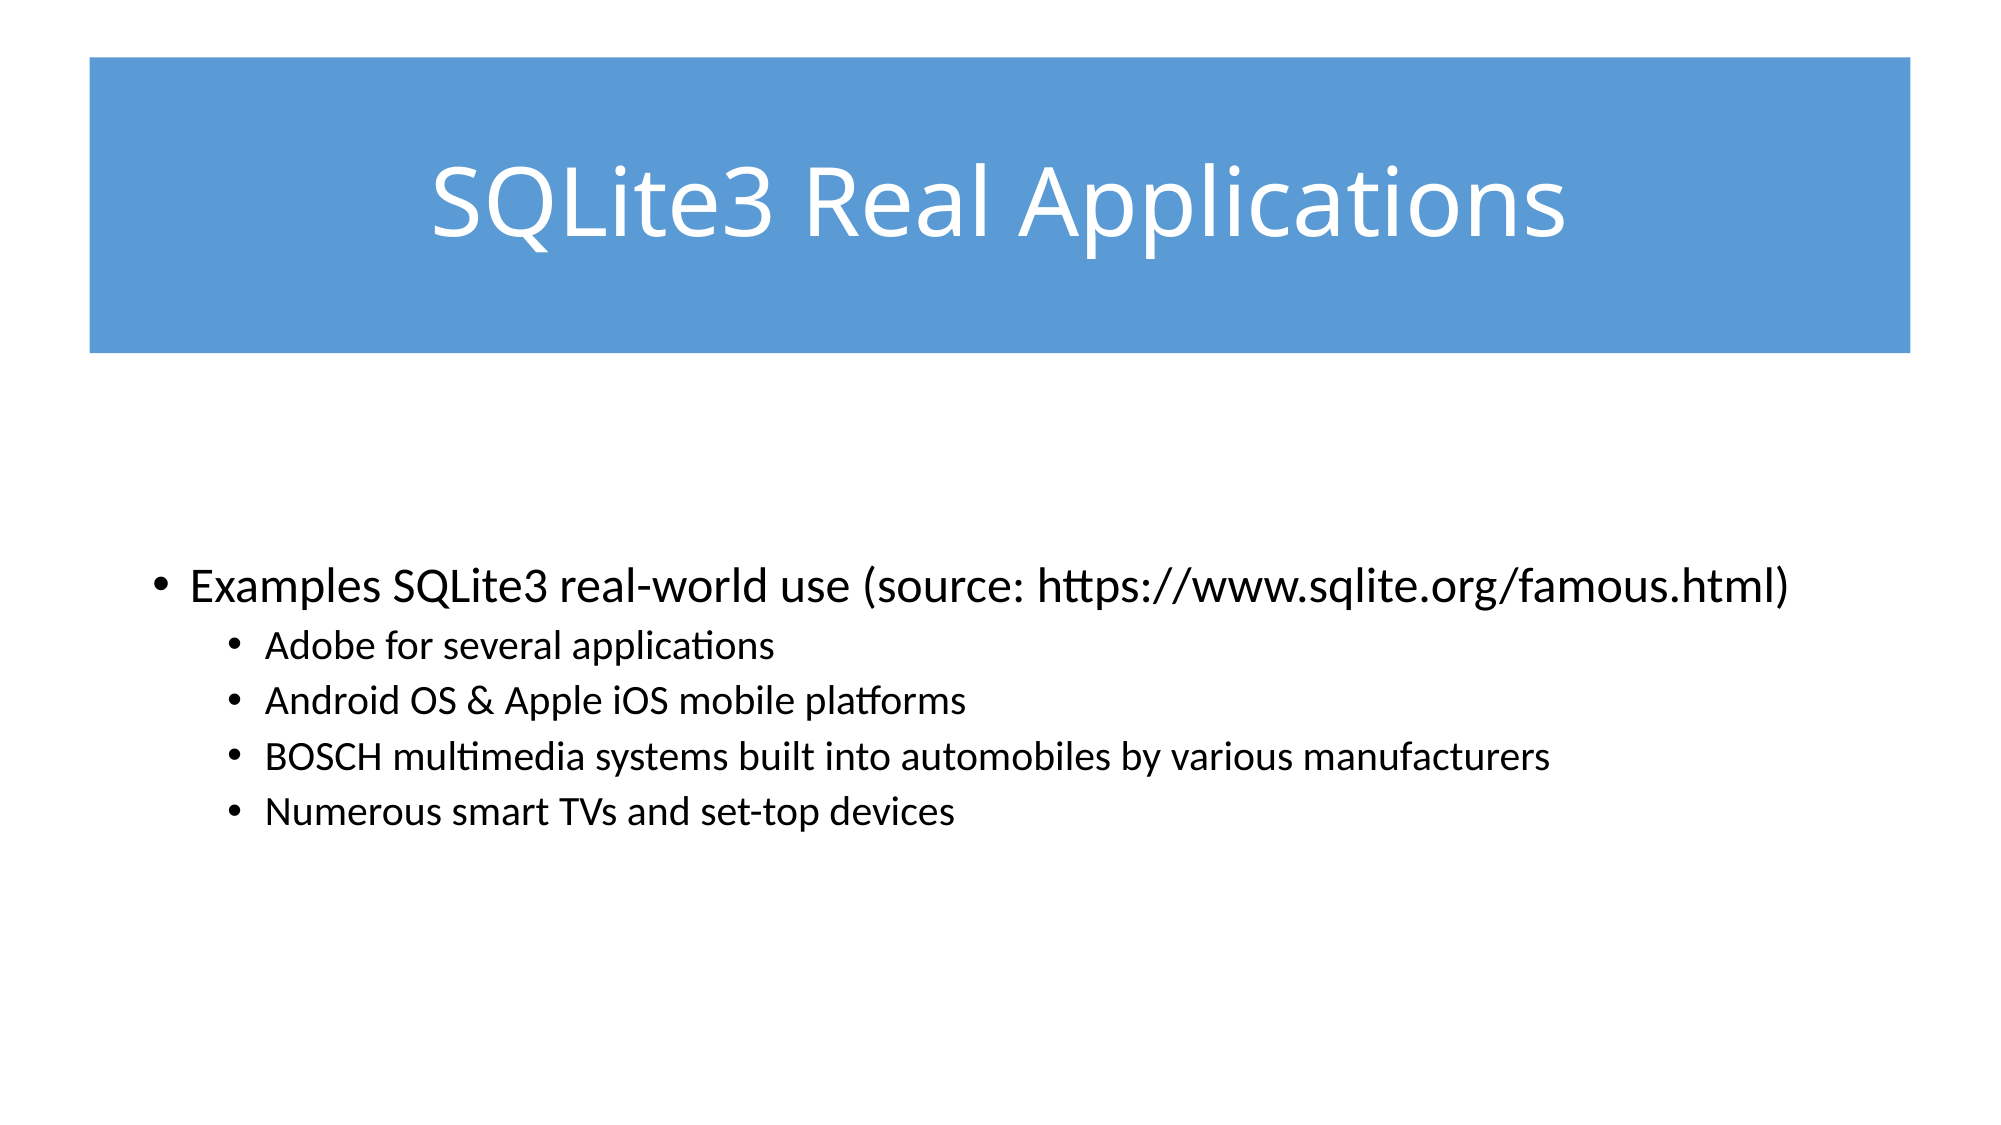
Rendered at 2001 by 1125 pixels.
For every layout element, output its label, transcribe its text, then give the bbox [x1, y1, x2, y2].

text_box [89, 56, 1911, 354]
list Examples SQLite3 real-world use (source: https://www.sqlite.org/famous.html) Adobe for several applications Android OS & Apple iOS mobile platforms BOSCH multimedia systems built into automobiles by various manufacturers Numerous smart TVs and set-top devices [137, 392, 1911, 1068]
title SQLite3 Real Applications [137, 96, 1863, 314]
